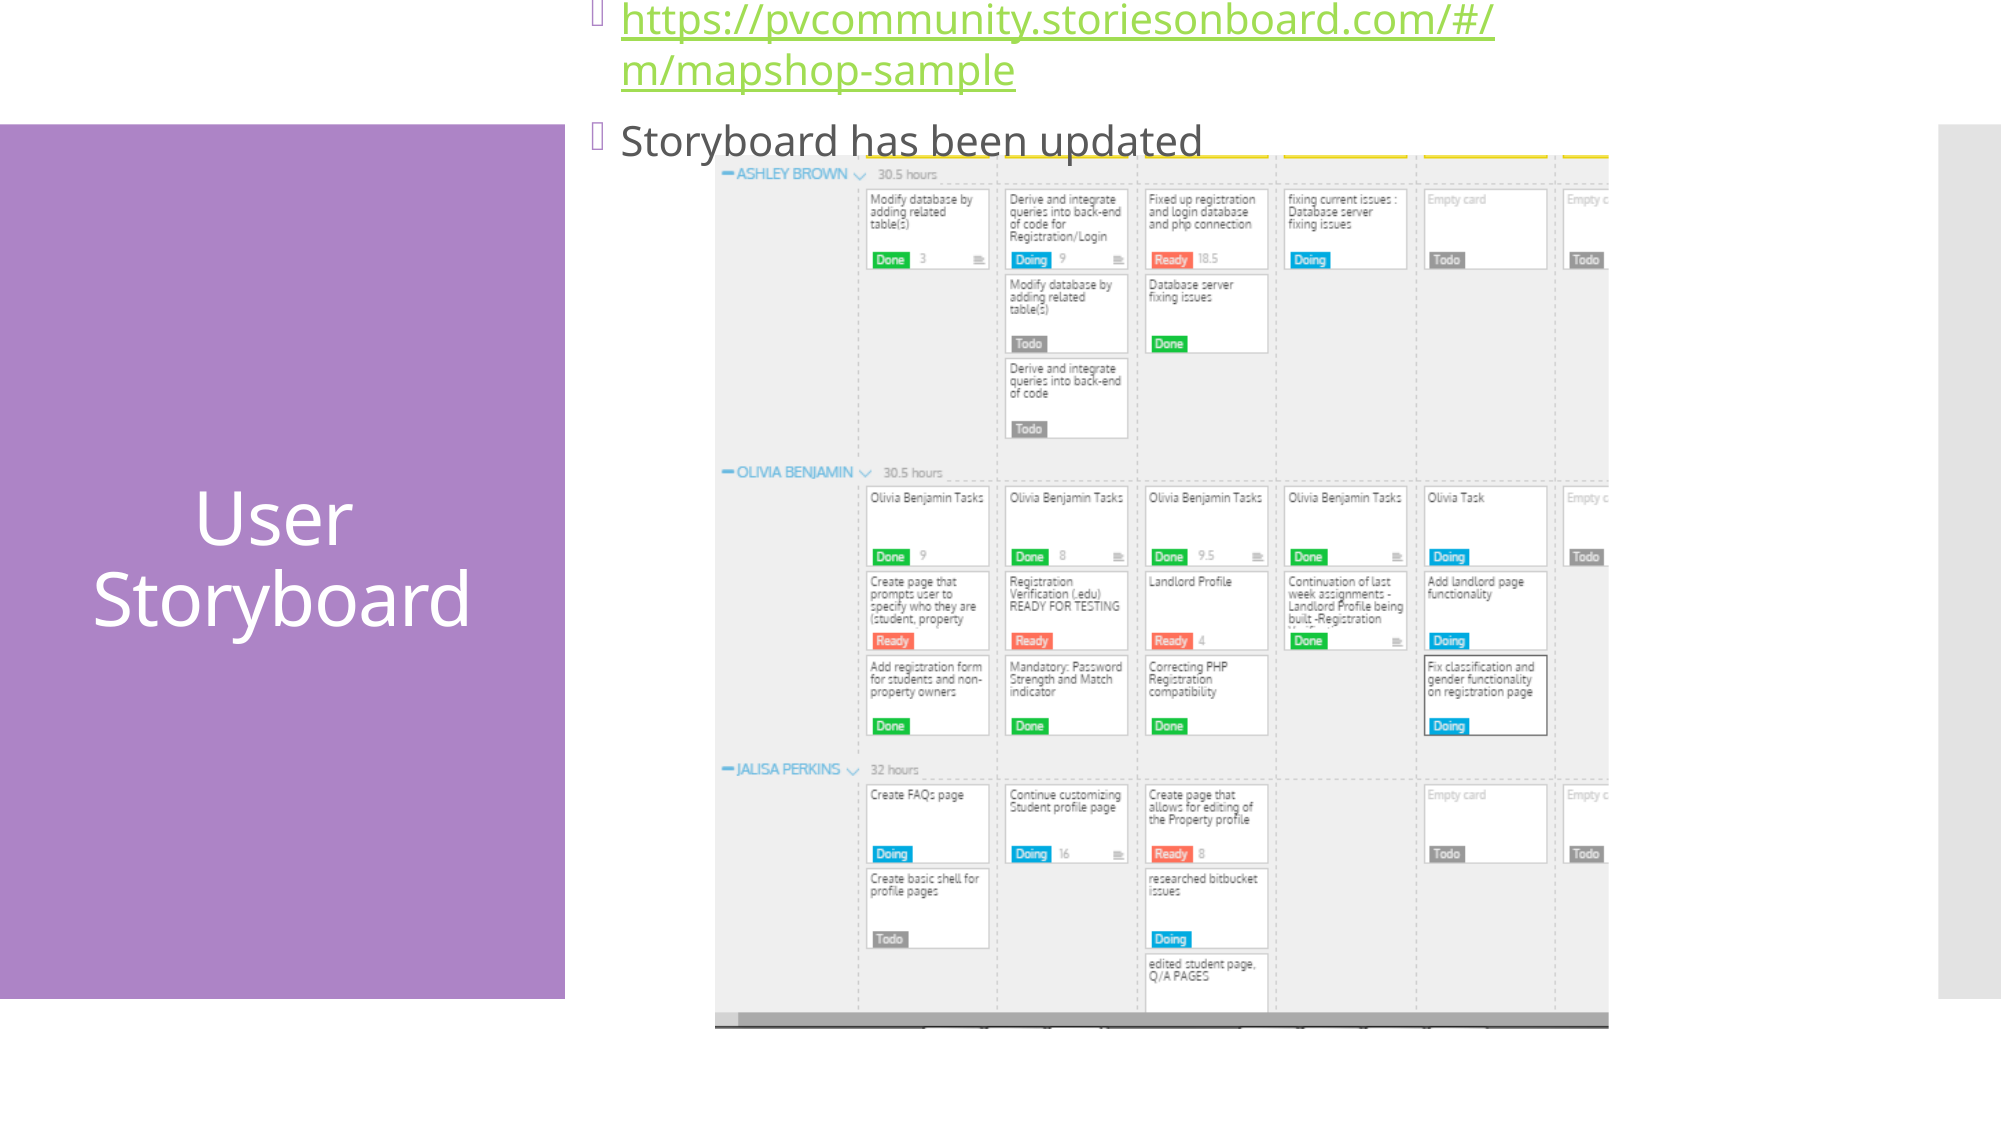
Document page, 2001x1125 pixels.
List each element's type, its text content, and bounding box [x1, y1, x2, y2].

title User Storyboard [41, 184, 525, 940]
picture [714, 155, 1609, 1030]
list https://pvcommunity.storiesonboard.com/#/m/mapshop-sample Storyboard has been updated [575, 3, 1776, 156]
